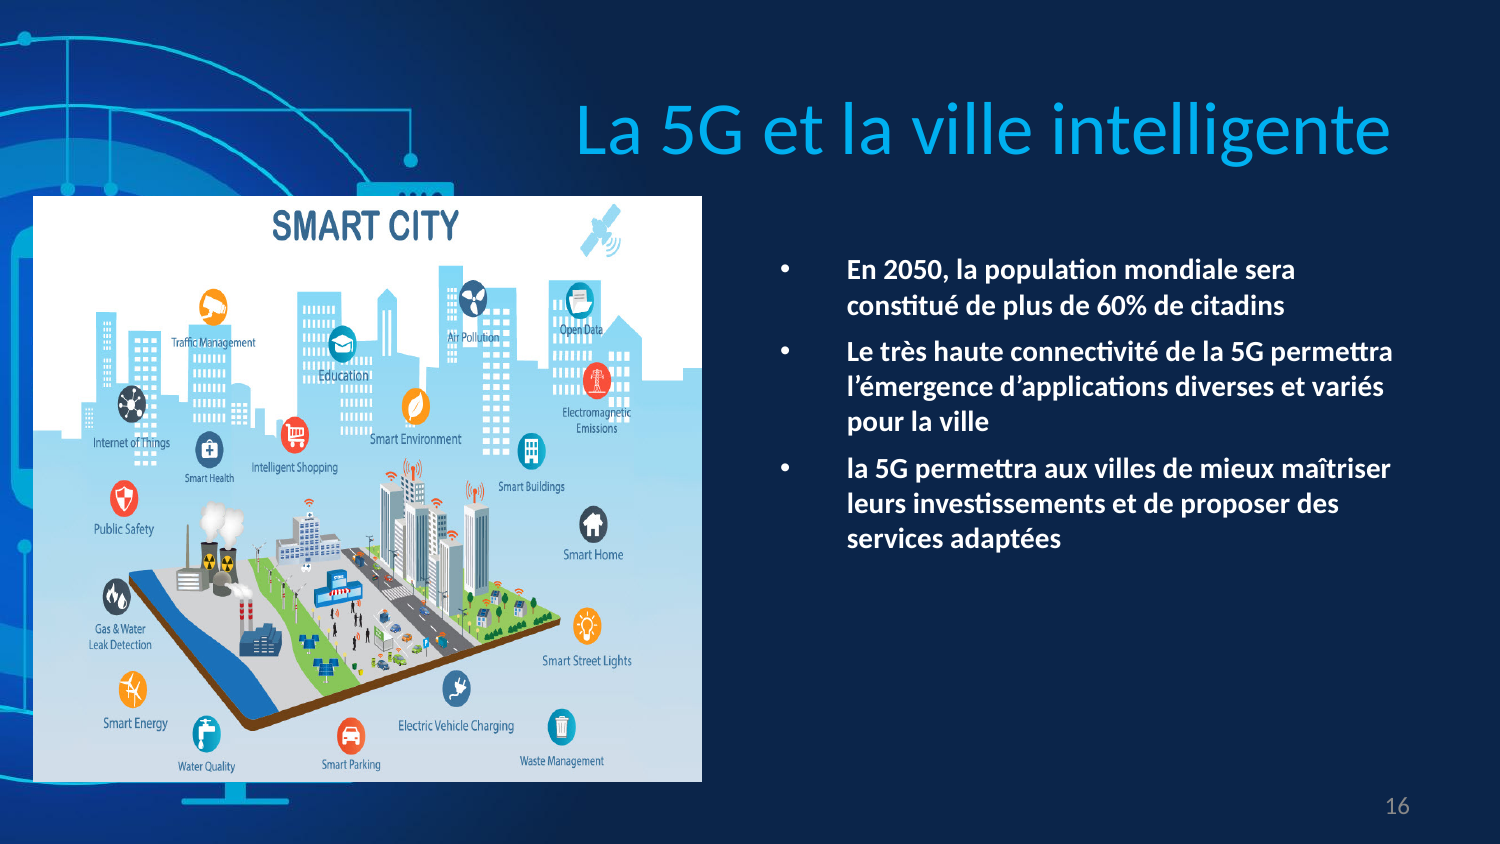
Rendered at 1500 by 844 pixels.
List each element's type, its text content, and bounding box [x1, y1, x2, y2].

slide_number 16 [1074, 782, 1425, 827]
list En 2050, la population mondiale sera constitué de plus de 60% de citadins Le très haute connectivité de la 5G permettra l’émergence d’applications diverses et variés pour la ville la 5G permettra aux villes de mieux maîtriser leurs investissements et de proposer des services adaptées [756, 196, 1425, 784]
picture [0, 0, 1500, 844]
title La 5G et la ville intelligente [449, 61, 1425, 187]
